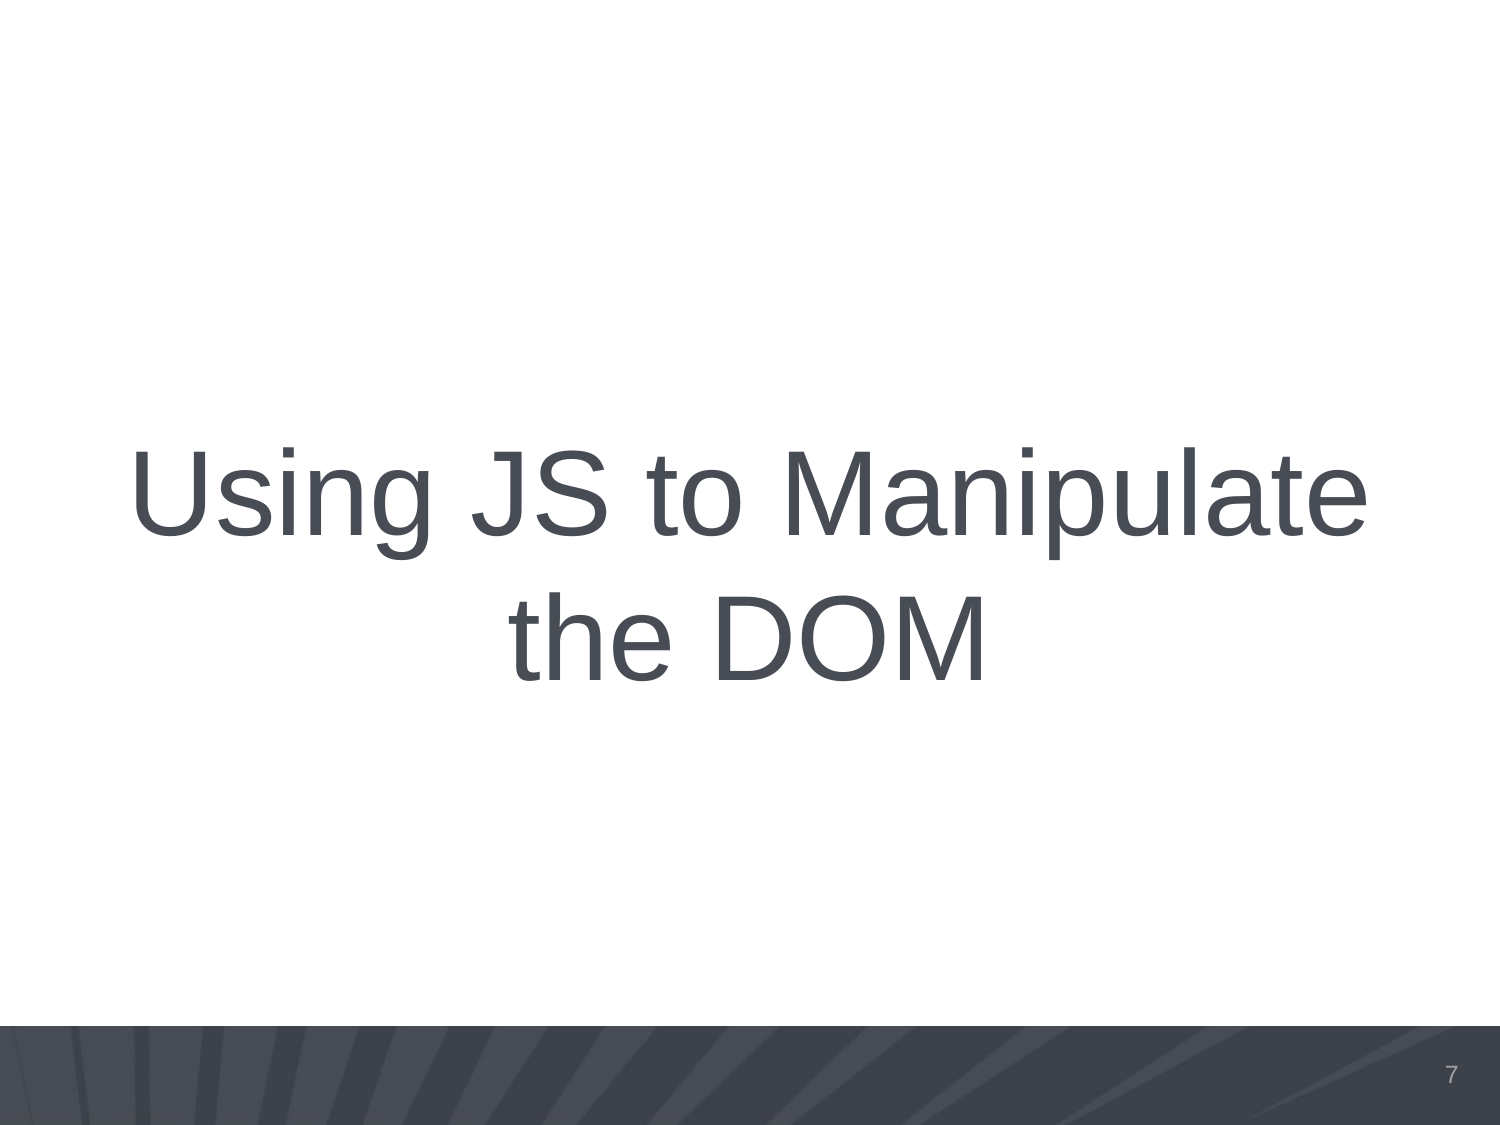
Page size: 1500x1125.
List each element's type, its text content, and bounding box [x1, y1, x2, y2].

list Using JS to Manipulate the DOM [25, 407, 1474, 718]
picture [0, 1026, 1500, 1125]
slide_number 6 [1332, 1043, 1474, 1104]
